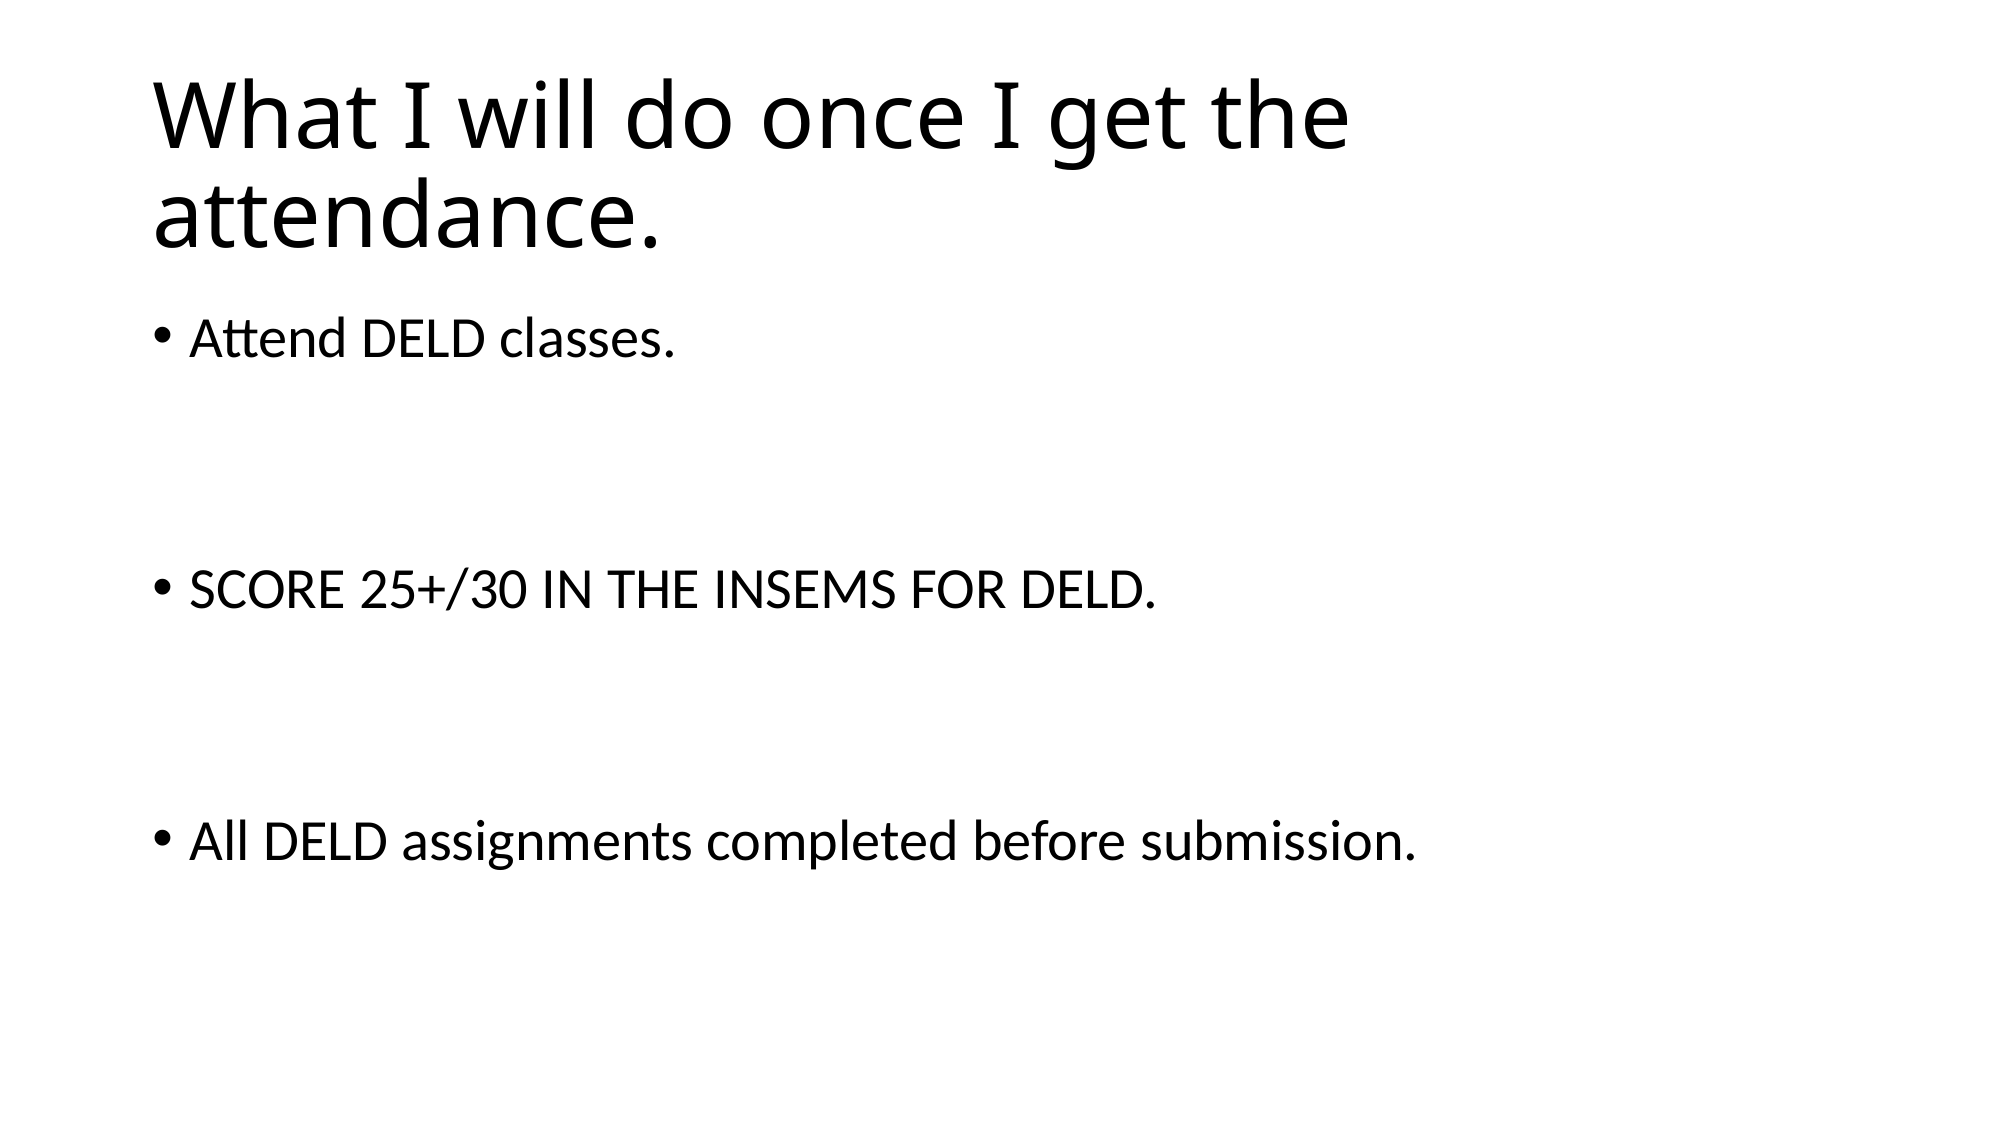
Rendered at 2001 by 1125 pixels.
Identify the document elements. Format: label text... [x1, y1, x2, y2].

list Attend DELD classes. SCORE 25+/30 IN THE INSEMS FOR DELD. All DELD assignments completed before submission. [137, 299, 1863, 1014]
title What I will do once I get the attendance. [137, 59, 1863, 278]
